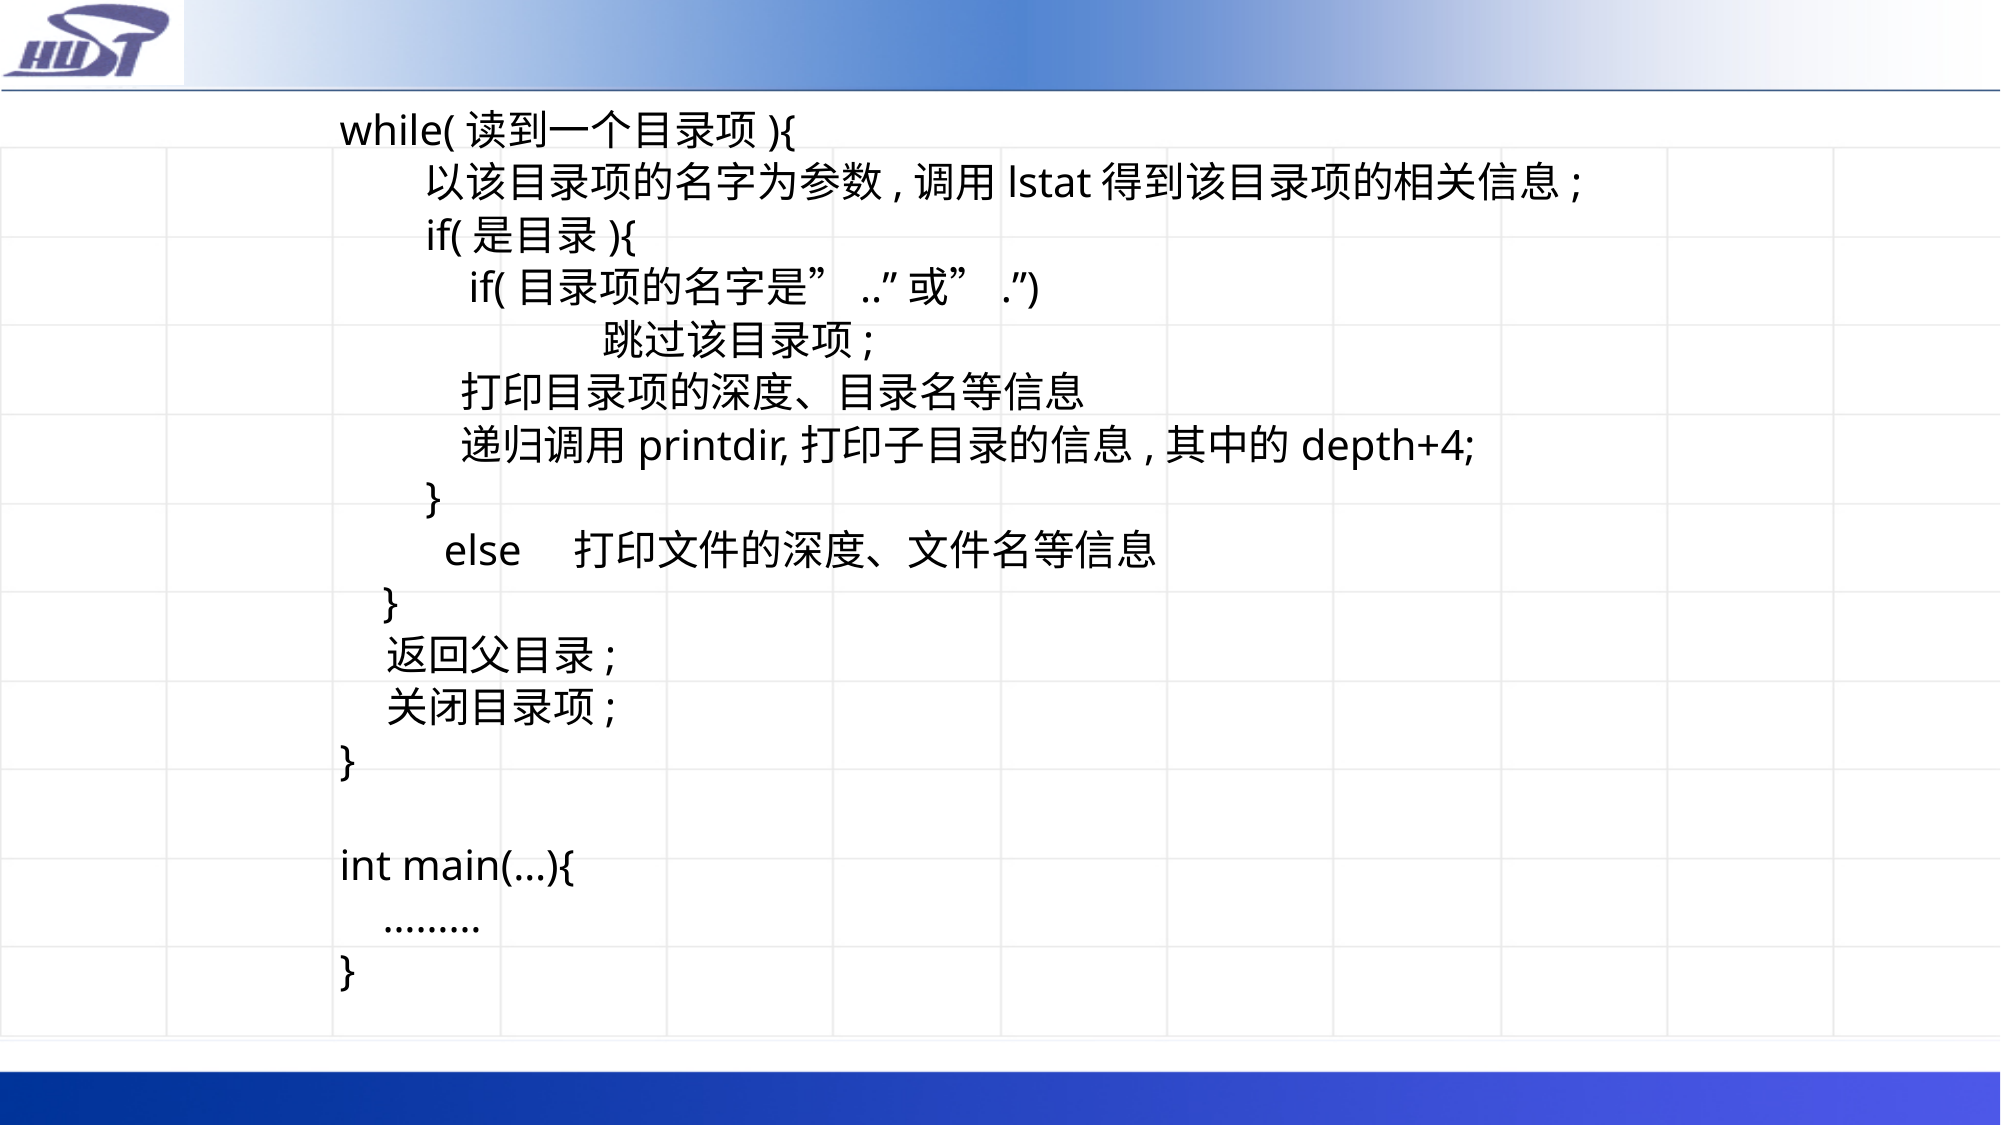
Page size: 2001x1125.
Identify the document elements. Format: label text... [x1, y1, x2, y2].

list while(读到一个目录项){ 以该目录项的名字为参数,调用lstat得到该目录项的相关信息; if(是目录){ if(目录项的名字是”..”或”.”) 跳过该目录项; 打印目录项的深度、目录名等信息 递归调用printdir,打印子目录的信息,其中的depth+4; } else 打印文件的深度、文件名等信息 } 返回父目录; 关闭目录项; } int main(…){ ……… } [324, 105, 1696, 1053]
picture [0, 0, 2001, 1125]
